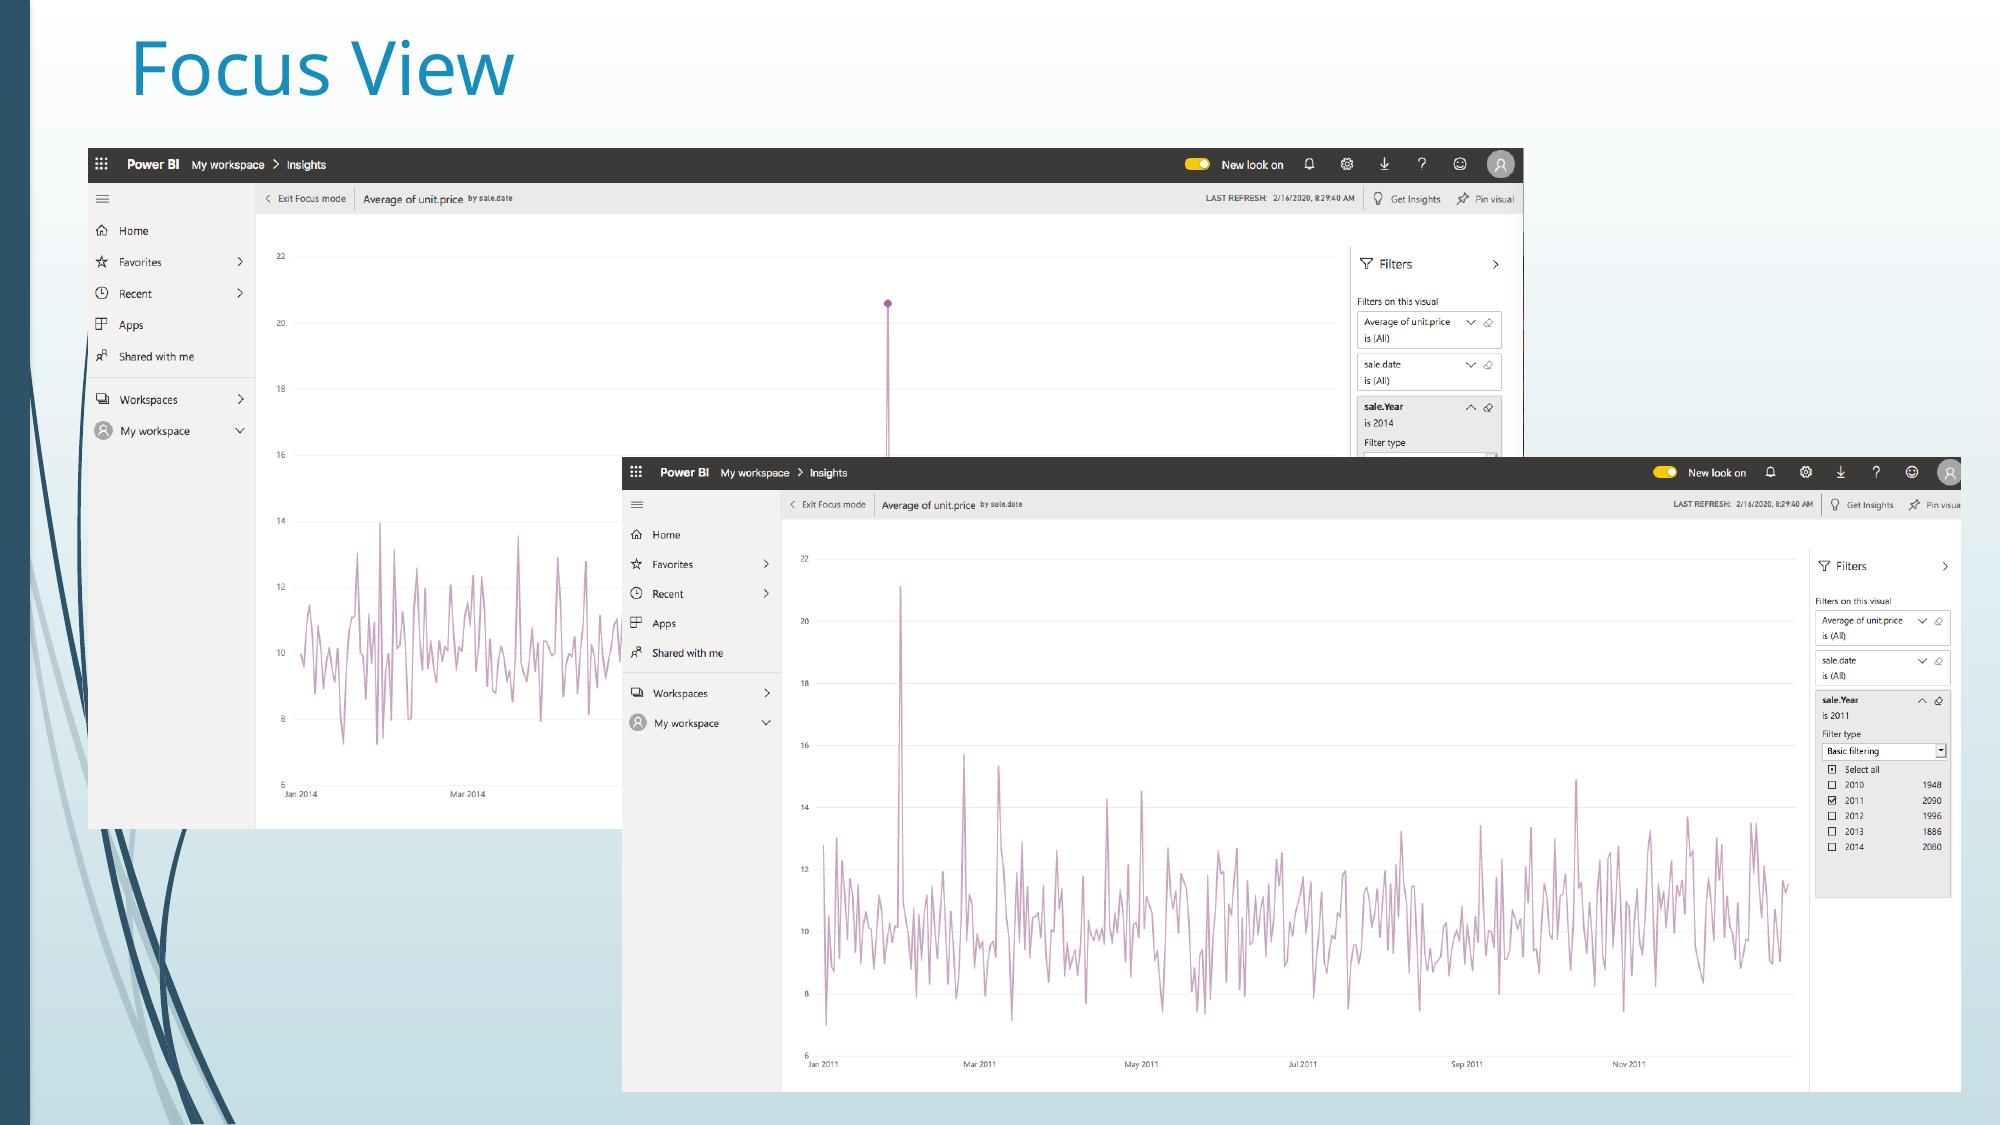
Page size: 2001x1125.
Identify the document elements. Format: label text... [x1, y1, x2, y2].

title Focus View [114, 13, 1577, 224]
picture [88, 148, 1962, 1092]
